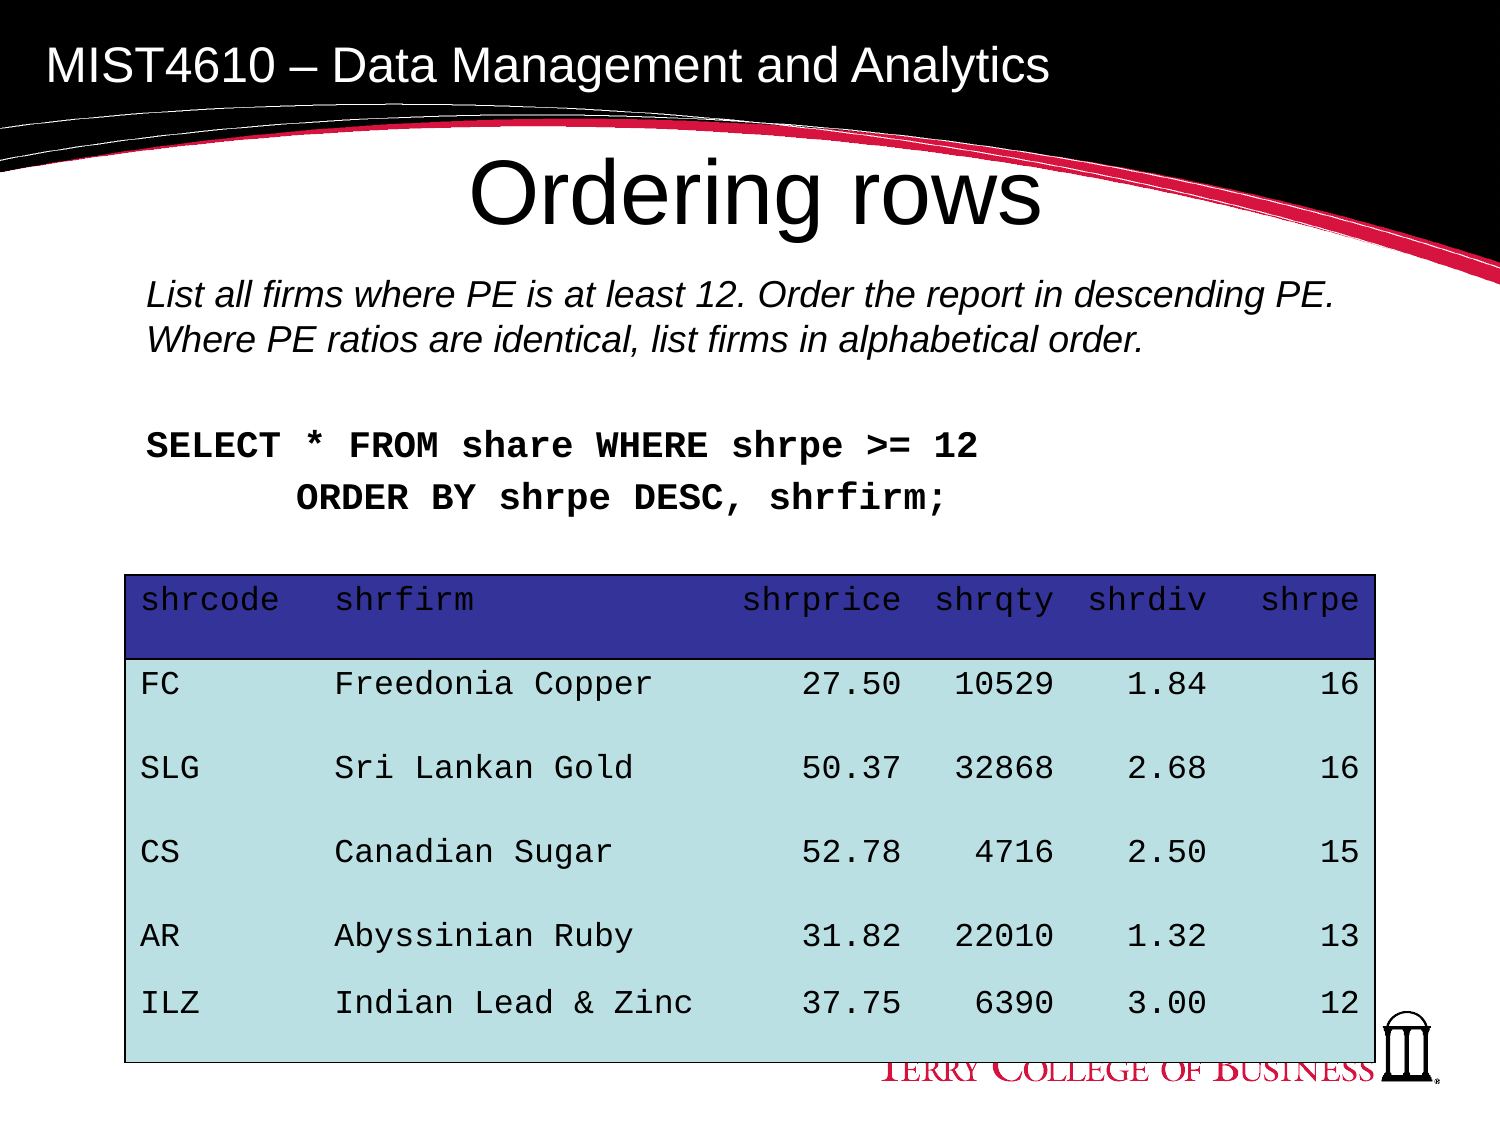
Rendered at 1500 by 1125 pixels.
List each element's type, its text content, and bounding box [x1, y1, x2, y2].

table_header shrdiv [1069, 576, 1222, 658]
table_header shrprice [722, 576, 917, 658]
table_cell 1.32 [1069, 911, 1222, 978]
table_cell 16 [1222, 660, 1374, 743]
table_cell ILZ [126, 978, 319, 1062]
table_cell Indian Lead & Zinc [319, 978, 722, 1062]
list List all firms where PE is at least 12. Order the report in descending PE. Where PE ratios are identical, list firms in alphabetical order. SELECT * FROM share WHERE shrpe >= 12 ORDER BY shrpe DESC, shrfirm; [75, 262, 1387, 938]
table_cell 6390 [917, 978, 1069, 1062]
table_cell 2.50 [1069, 827, 1222, 911]
table_header shrqty [917, 576, 1069, 658]
table_cell AR [126, 911, 319, 978]
table_cell 13 [1222, 911, 1374, 978]
table_cell CS [126, 827, 319, 911]
table_cell 50.37 [722, 743, 917, 827]
table_cell SLG [126, 743, 319, 827]
table_header shrcode [126, 576, 319, 658]
picture [875, 1011, 1440, 1084]
table_cell 31.82 [722, 911, 917, 978]
table_cell 37.75 [722, 978, 917, 1062]
table_cell 1.84 [1069, 660, 1222, 743]
table_header shrfirm [319, 576, 722, 658]
table_cell 22010 [917, 911, 1069, 978]
table_cell 32868 [917, 743, 1069, 827]
table_cell 12 [1222, 978, 1374, 1062]
table_cell 15 [1222, 827, 1374, 911]
table_cell Canadian Sugar [319, 827, 722, 911]
table_cell 4716 [917, 827, 1069, 911]
table_cell 10529 [917, 660, 1069, 743]
title Ordering rows [87, 112, 1425, 263]
table_cell 27.50 [722, 660, 917, 743]
table_cell Sri Lankan Gold [319, 743, 722, 827]
table_cell Abyssinian Ruby [319, 911, 722, 978]
table_cell 16 [1222, 743, 1374, 827]
table_cell 3.00 [1069, 978, 1222, 1062]
table_cell Freedonia Copper [319, 660, 722, 743]
table_cell 52.78 [722, 827, 917, 911]
table_header shrpe [1222, 576, 1374, 658]
picture [0, 0, 1500, 286]
table_cell FC [126, 660, 319, 743]
table_cell 2.68 [1069, 743, 1222, 827]
